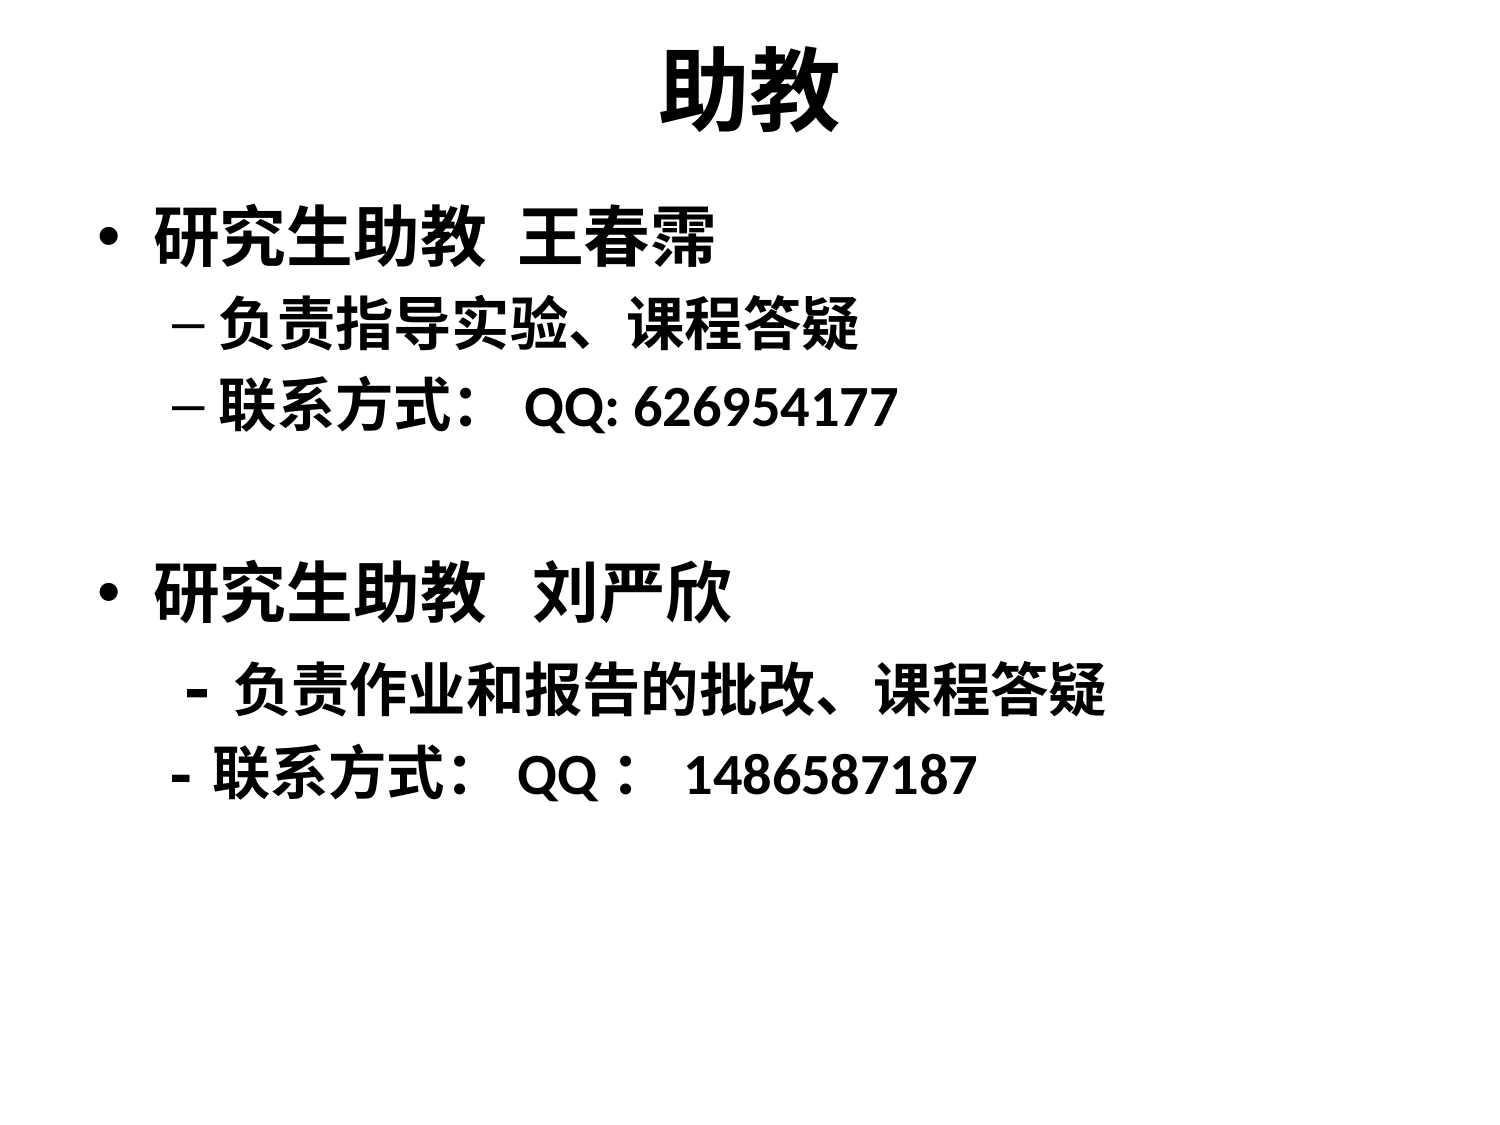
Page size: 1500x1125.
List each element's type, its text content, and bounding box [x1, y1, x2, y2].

list 研究生助教 王春霈 负责指导实验、课程答疑 联系方式：QQ: 626954177 研究生助教 刘严欣 -负责作业和报告的批改、课程答疑 -联系方式：QQ：1486587187 [82, 187, 1418, 1043]
title 助教 [112, 23, 1388, 153]
